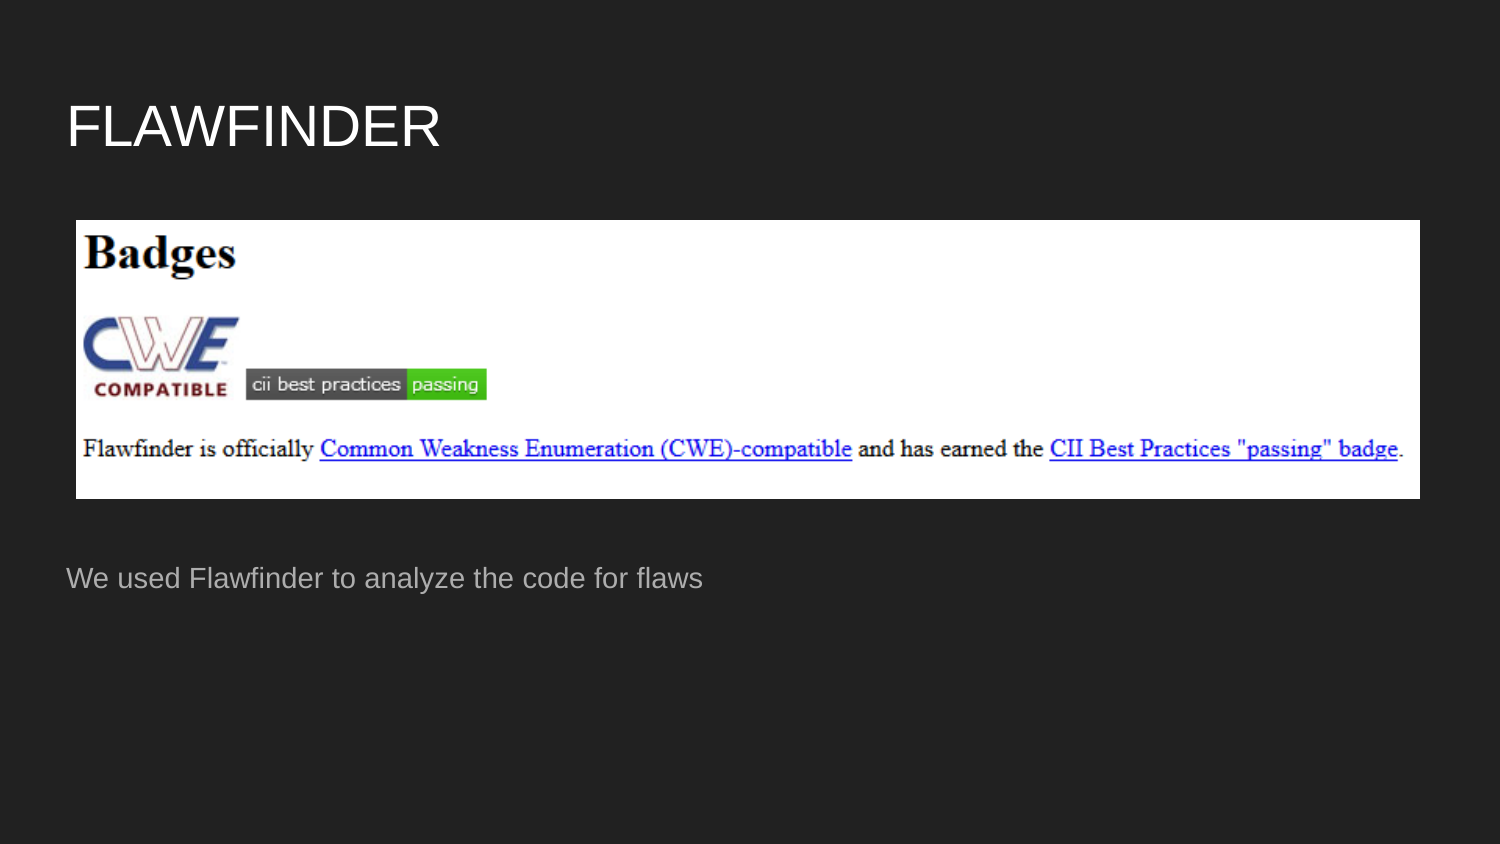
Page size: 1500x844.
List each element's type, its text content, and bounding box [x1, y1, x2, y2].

picture [75, 220, 1421, 499]
title FLAWFINDER [51, 72, 1449, 167]
list We used Flawfinder to analyze the code for flaws [51, 471, 1449, 750]
